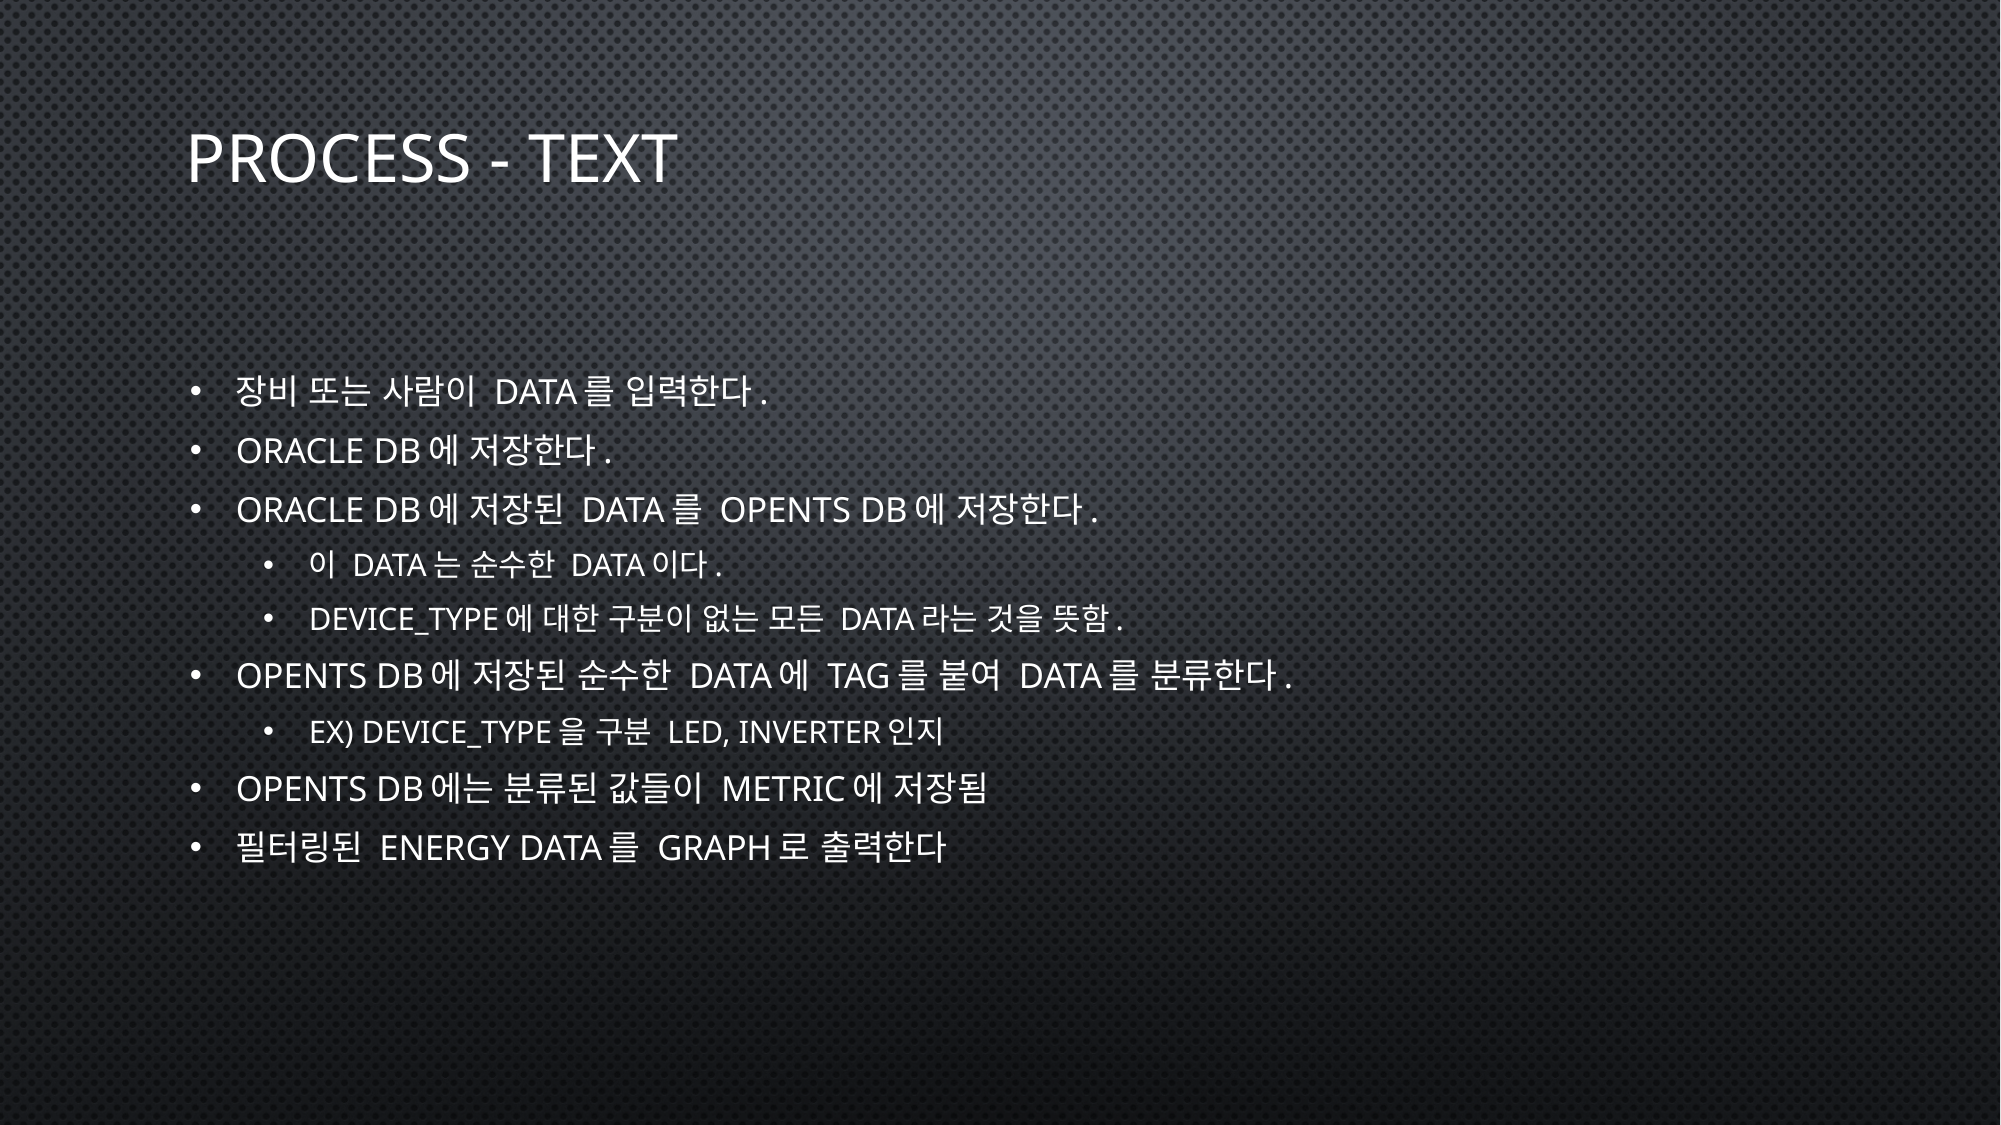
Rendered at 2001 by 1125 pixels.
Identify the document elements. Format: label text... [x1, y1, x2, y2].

list 장비 또는 사람이 DATA를 입력한다. ORACLE DB에 저장한다. ORACLE DB에 저장된 DATA를 OPENTS DB에 저장한다. 이 DATA는 순수한 DATA이다. DEVICE_TYPE에 대한 구분이 없는 모든 DATA라는 것을 뜻함. OPENTS DB에 저장된 순수한 DATA에 TAG를 붙여 DATA를 분류한다. EX) DEVICE_TYPE을 구분 LED, INVERTER인지 OPENTS DB에는 분류된 값들이 METRIC에 저장됨 필터링된 ENERGY DATA를 GRAPH로 출력한다 [174, 362, 1800, 875]
title process - tEXT [170, 0, 1796, 313]
